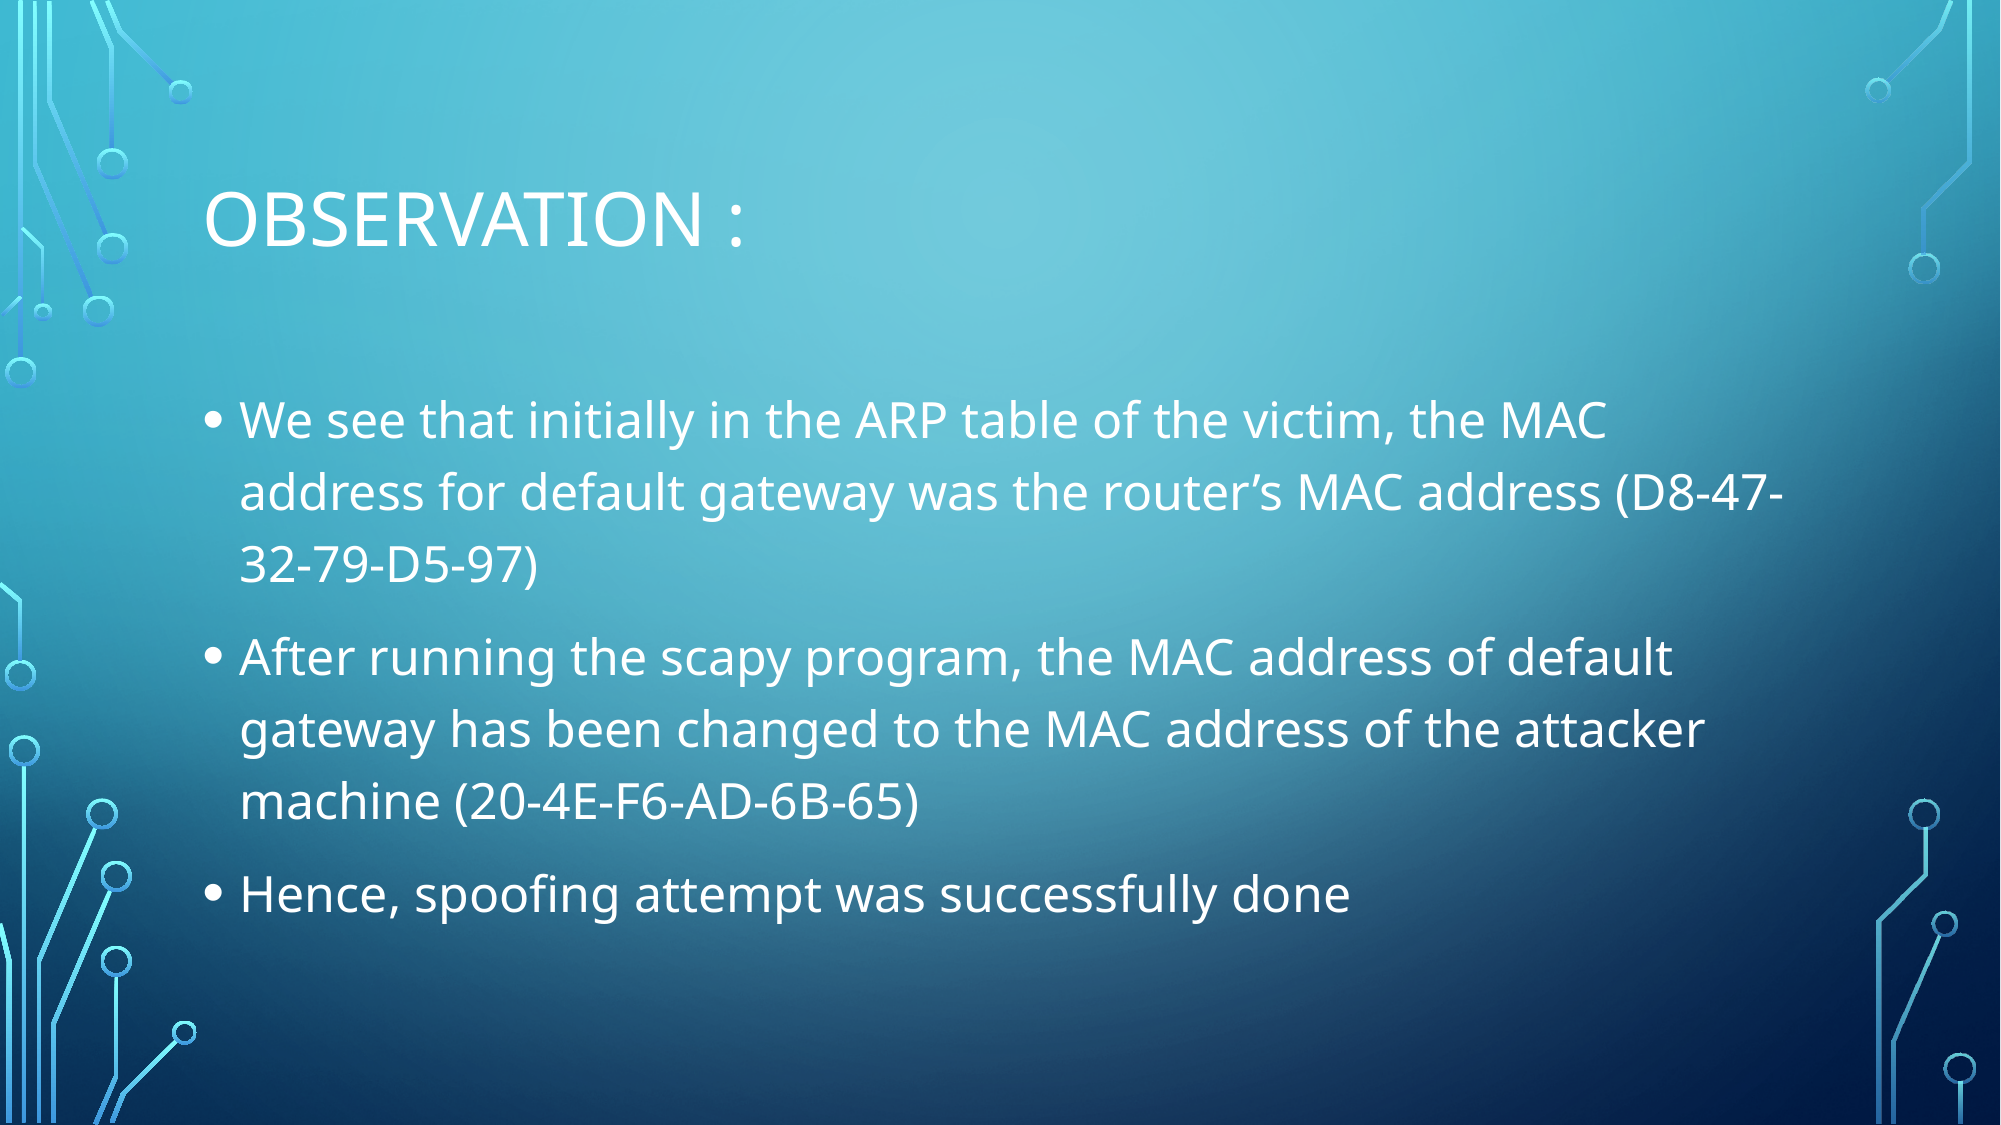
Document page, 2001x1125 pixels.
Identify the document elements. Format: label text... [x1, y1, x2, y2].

title Observation : [187, 101, 1813, 344]
list We see that initially in the ARP table of the victim, the MAC address for default gateway was the router’s MAC address (D8-47-32-79-D5-97) After running the scapy program, the MAC address of default gateway has been changed to the MAC address of the attacker machine (20-4E-F6-AD-6B-65) Hence, spoofing attempt was successfully done [187, 369, 1813, 950]
